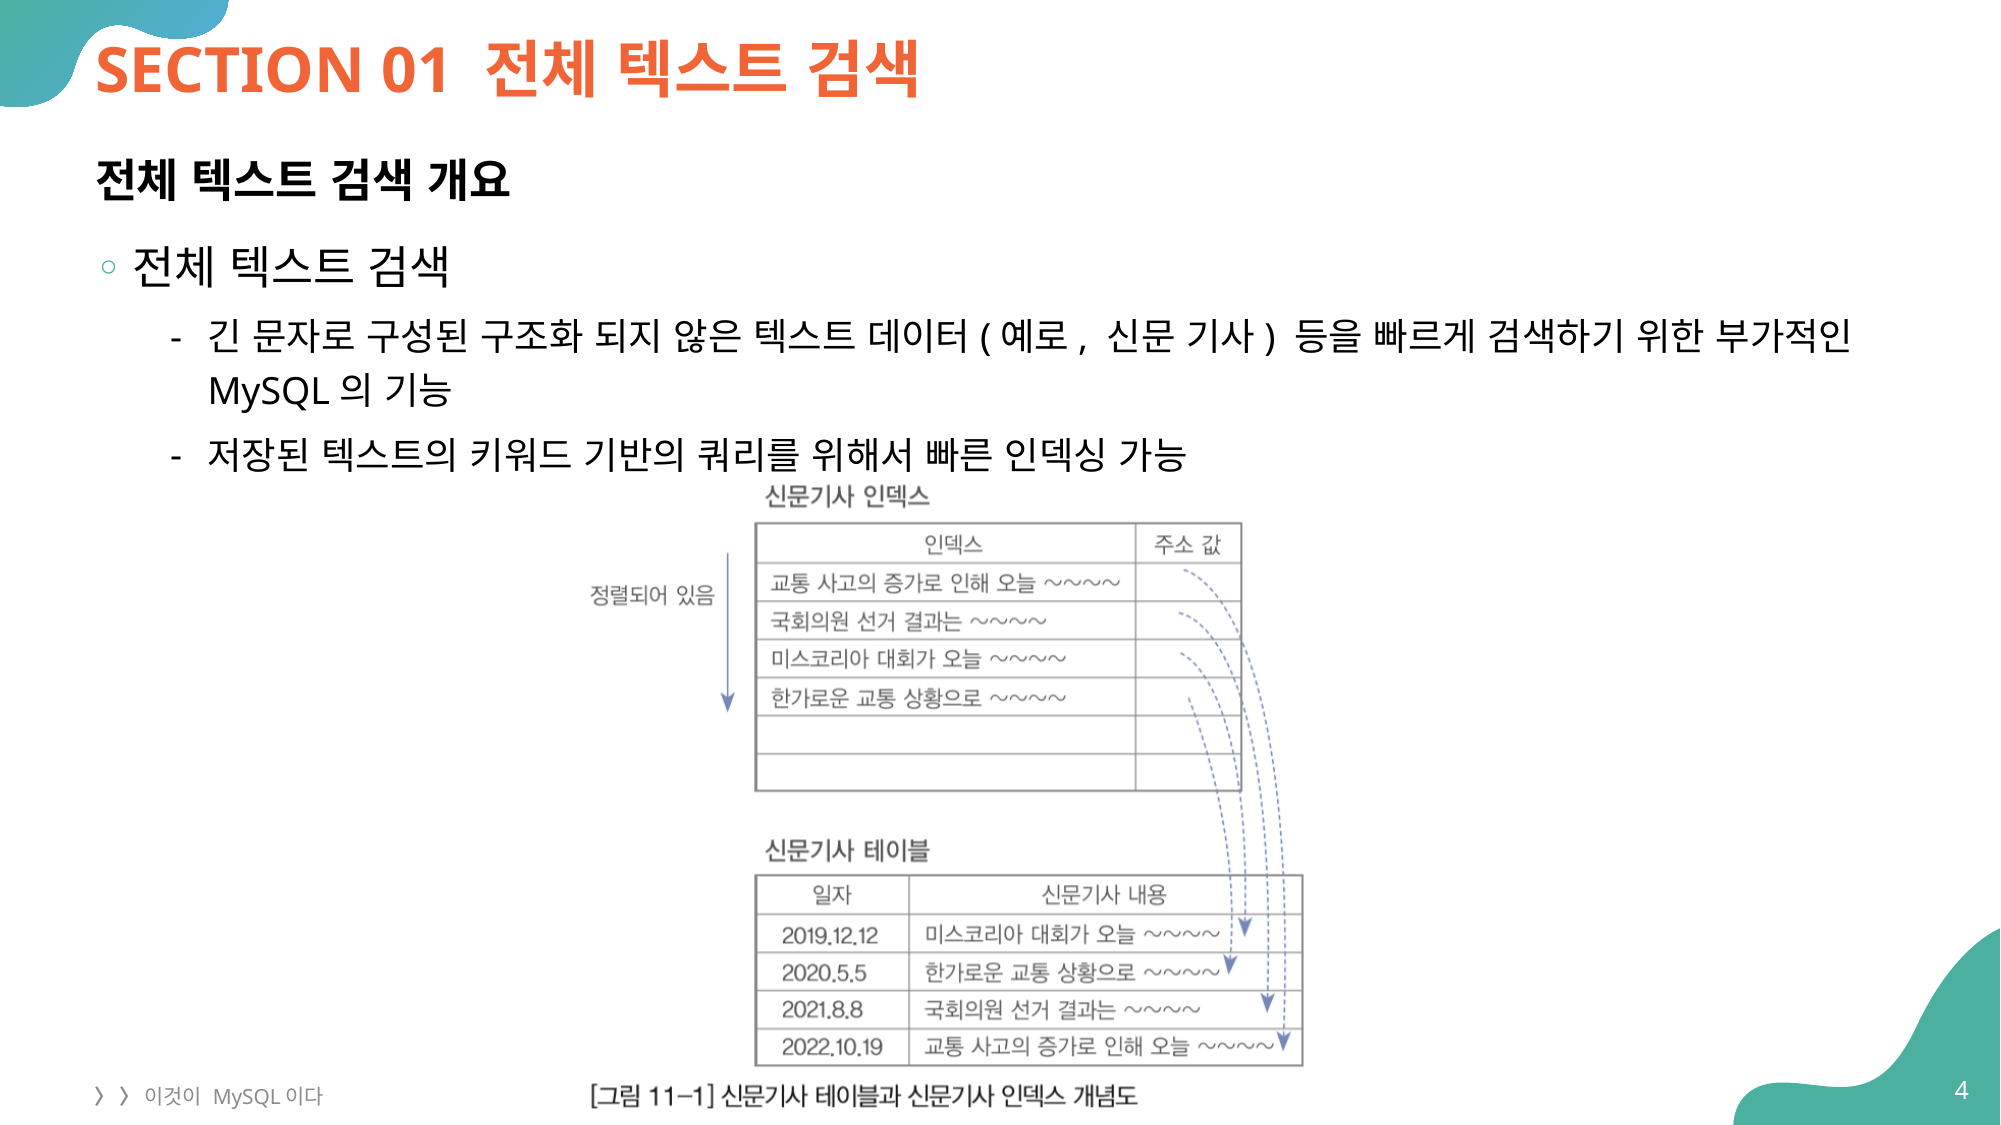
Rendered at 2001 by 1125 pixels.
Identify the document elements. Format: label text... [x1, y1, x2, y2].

slide_number 4 [1917, 1061, 1984, 1122]
list 전체 텍스트 검색 개요 전체 텍스트 검색 긴 문자로 구성된 구조화 되지 않은 텍스트 데이터(예로, 신문 기사) 등을 빠르게 검색하기 위한 부가적인 MySQL의 기능 저장된 텍스트의 키워드 기반의 쿼리를 위해서 빠른 인덱싱 가능 [79, 133, 1931, 1062]
title SECTION 01 전체 텍스트 검색 [79, 17, 1931, 128]
picture [570, 476, 1328, 1114]
footer 〉 〉 이것이 MySQL이다 [79, 1078, 570, 1114]
